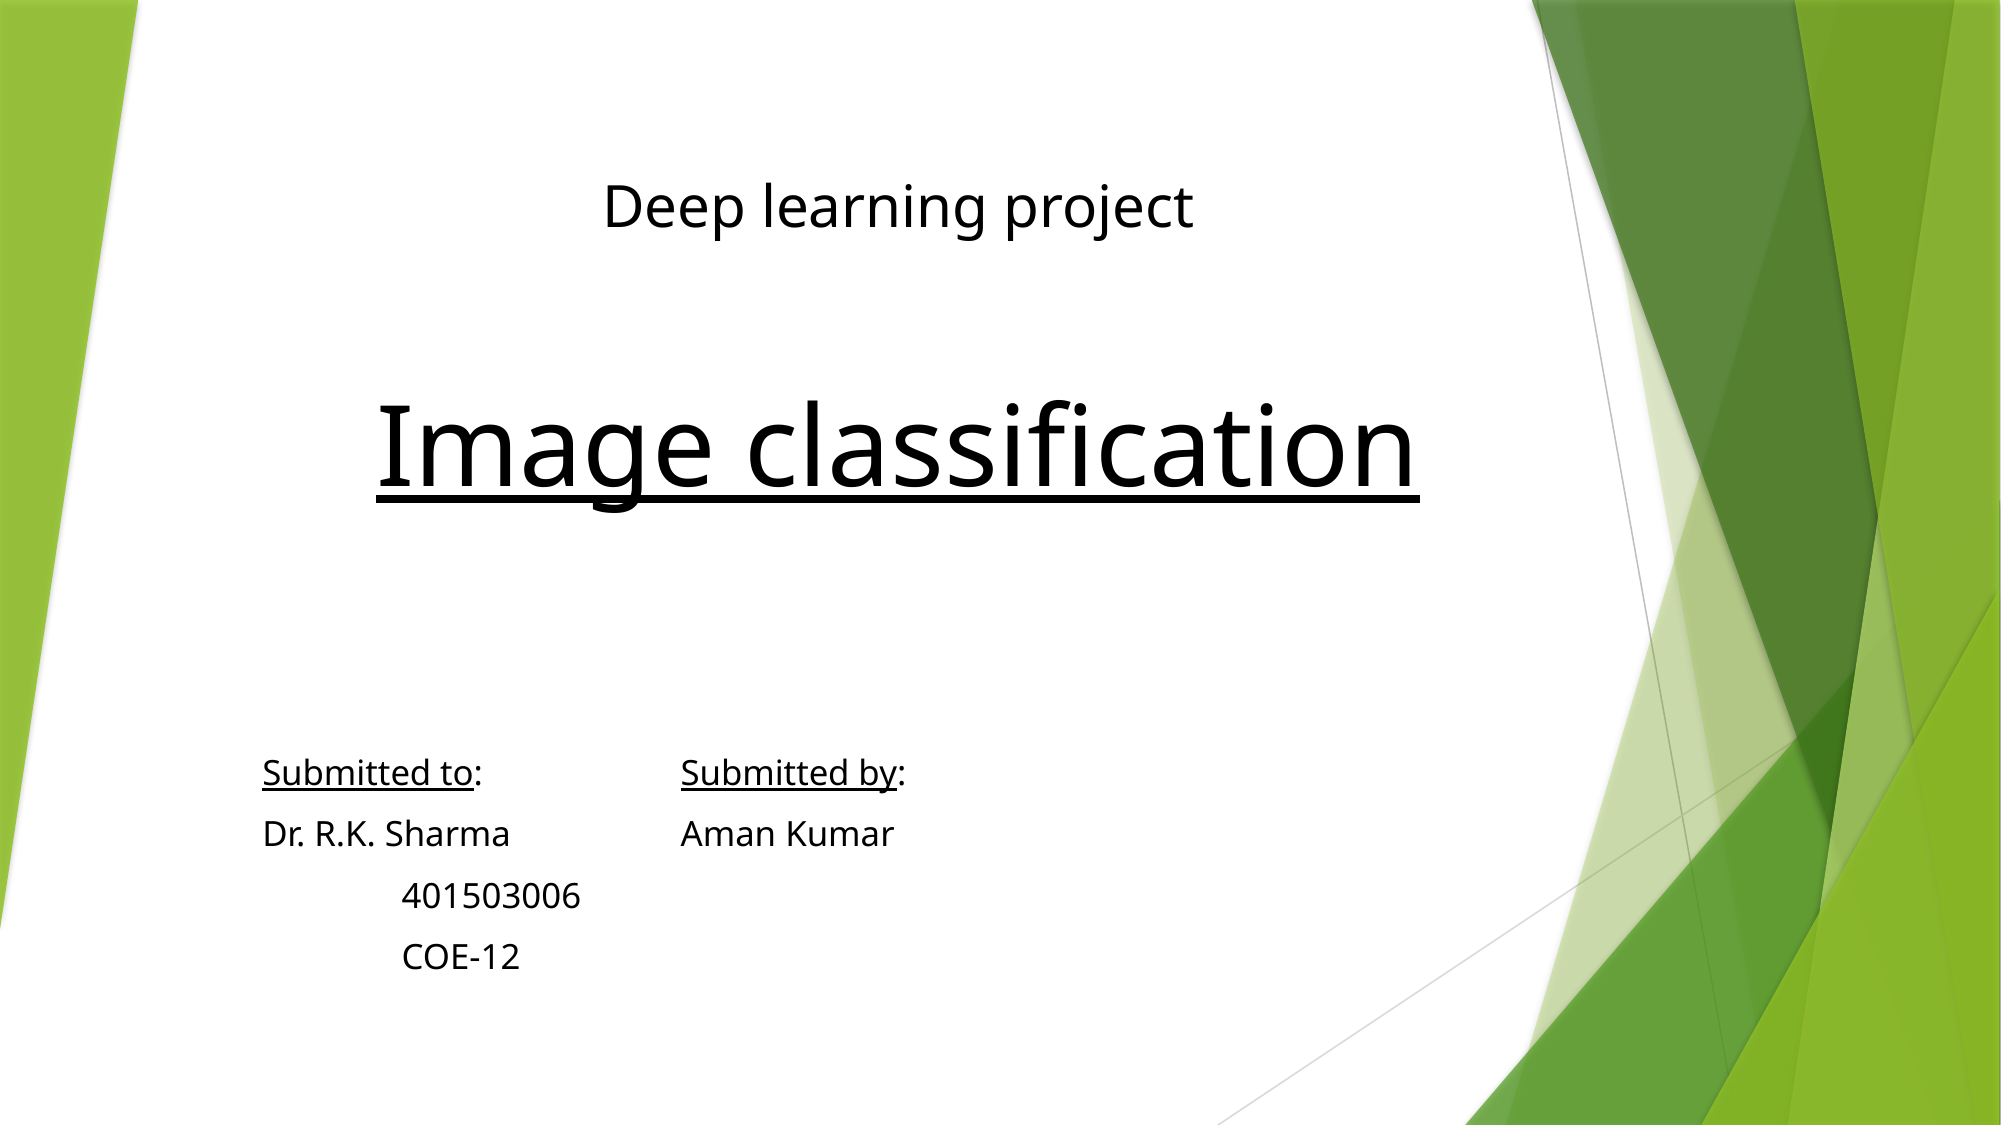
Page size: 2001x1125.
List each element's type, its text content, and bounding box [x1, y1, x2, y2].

title Deep learning project Image classification [261, 246, 1536, 517]
subtitle Submitted to: Submitted by: Dr. R.K. Sharma Aman Kumar 401503006 COE-12 [247, 743, 1650, 1014]
